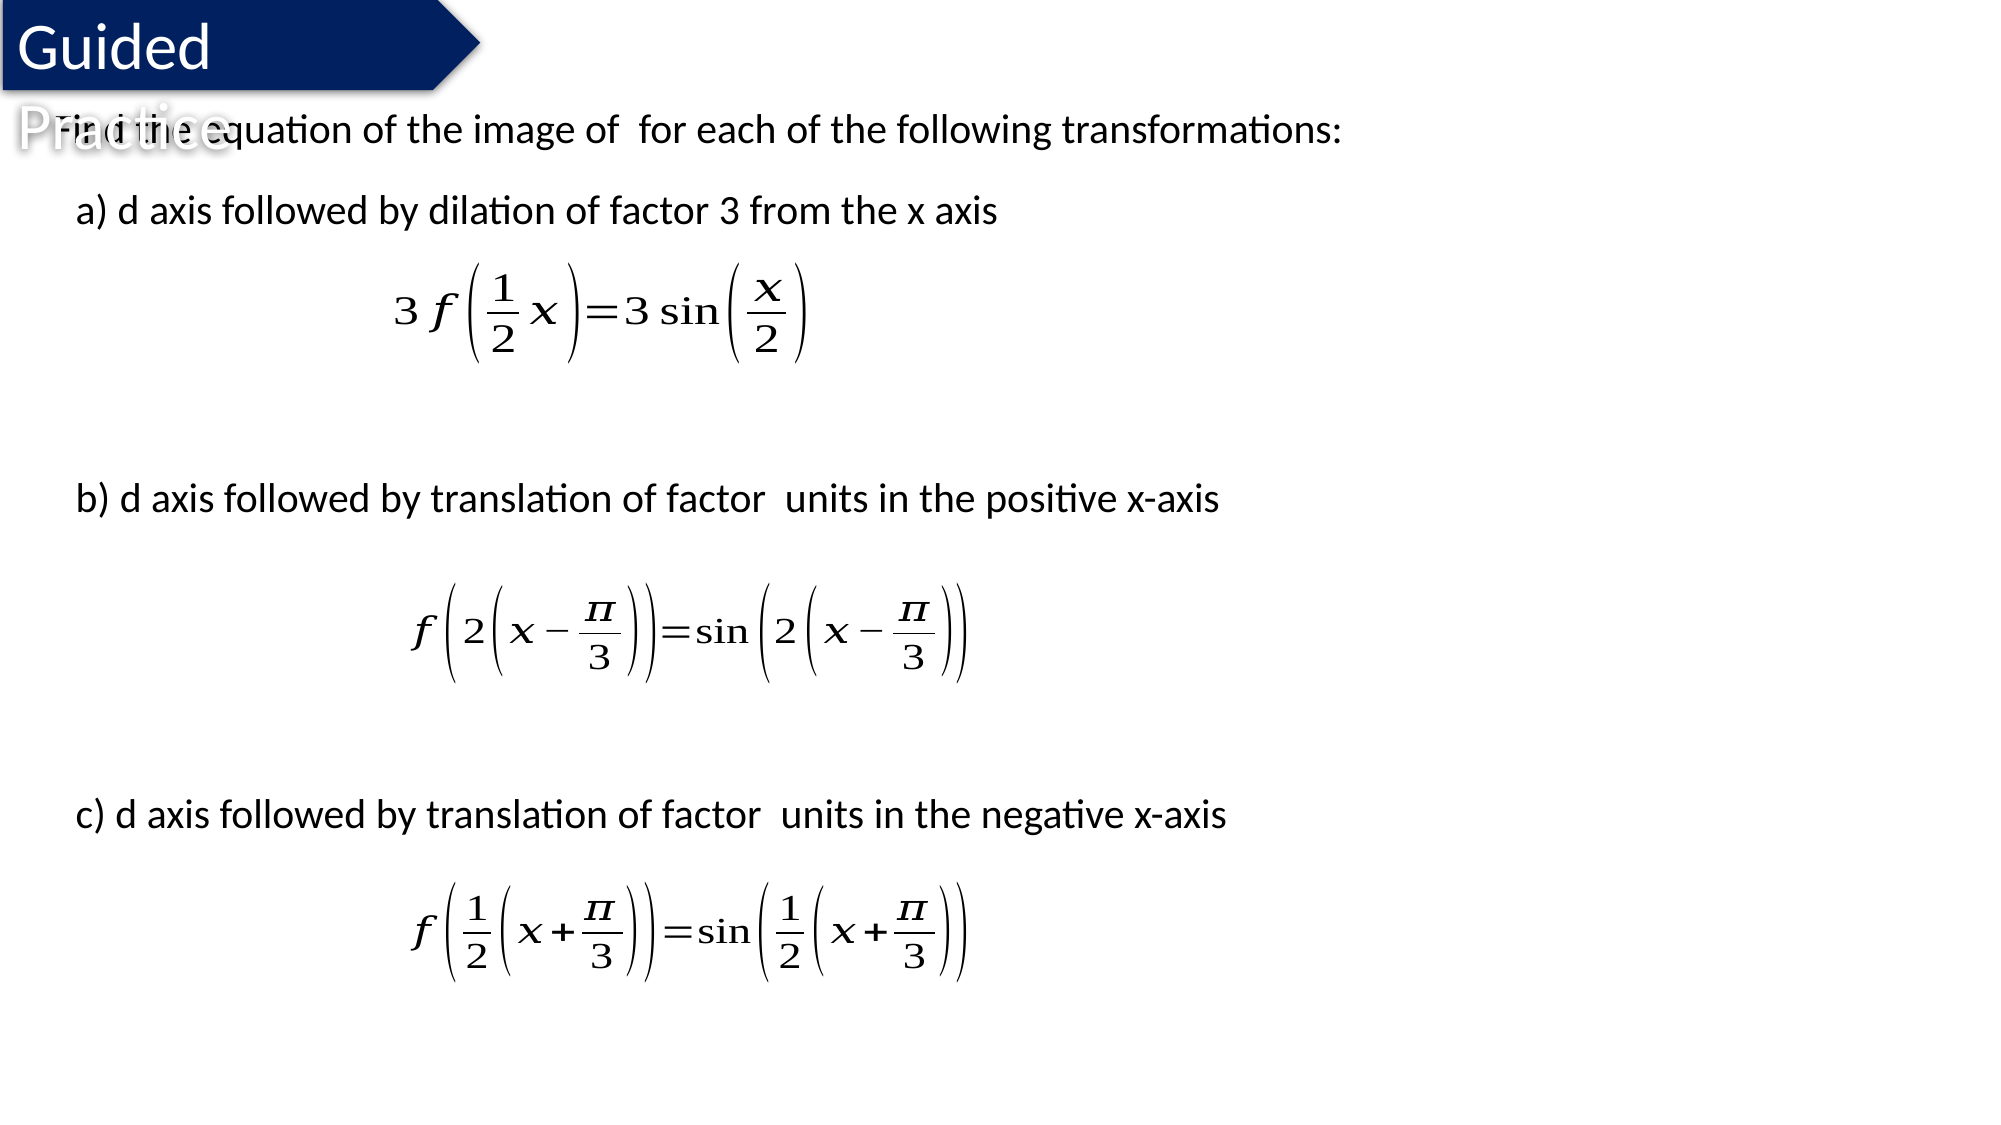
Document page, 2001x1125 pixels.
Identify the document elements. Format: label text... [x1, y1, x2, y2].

text_box Guided Practice [2, 0, 481, 91]
